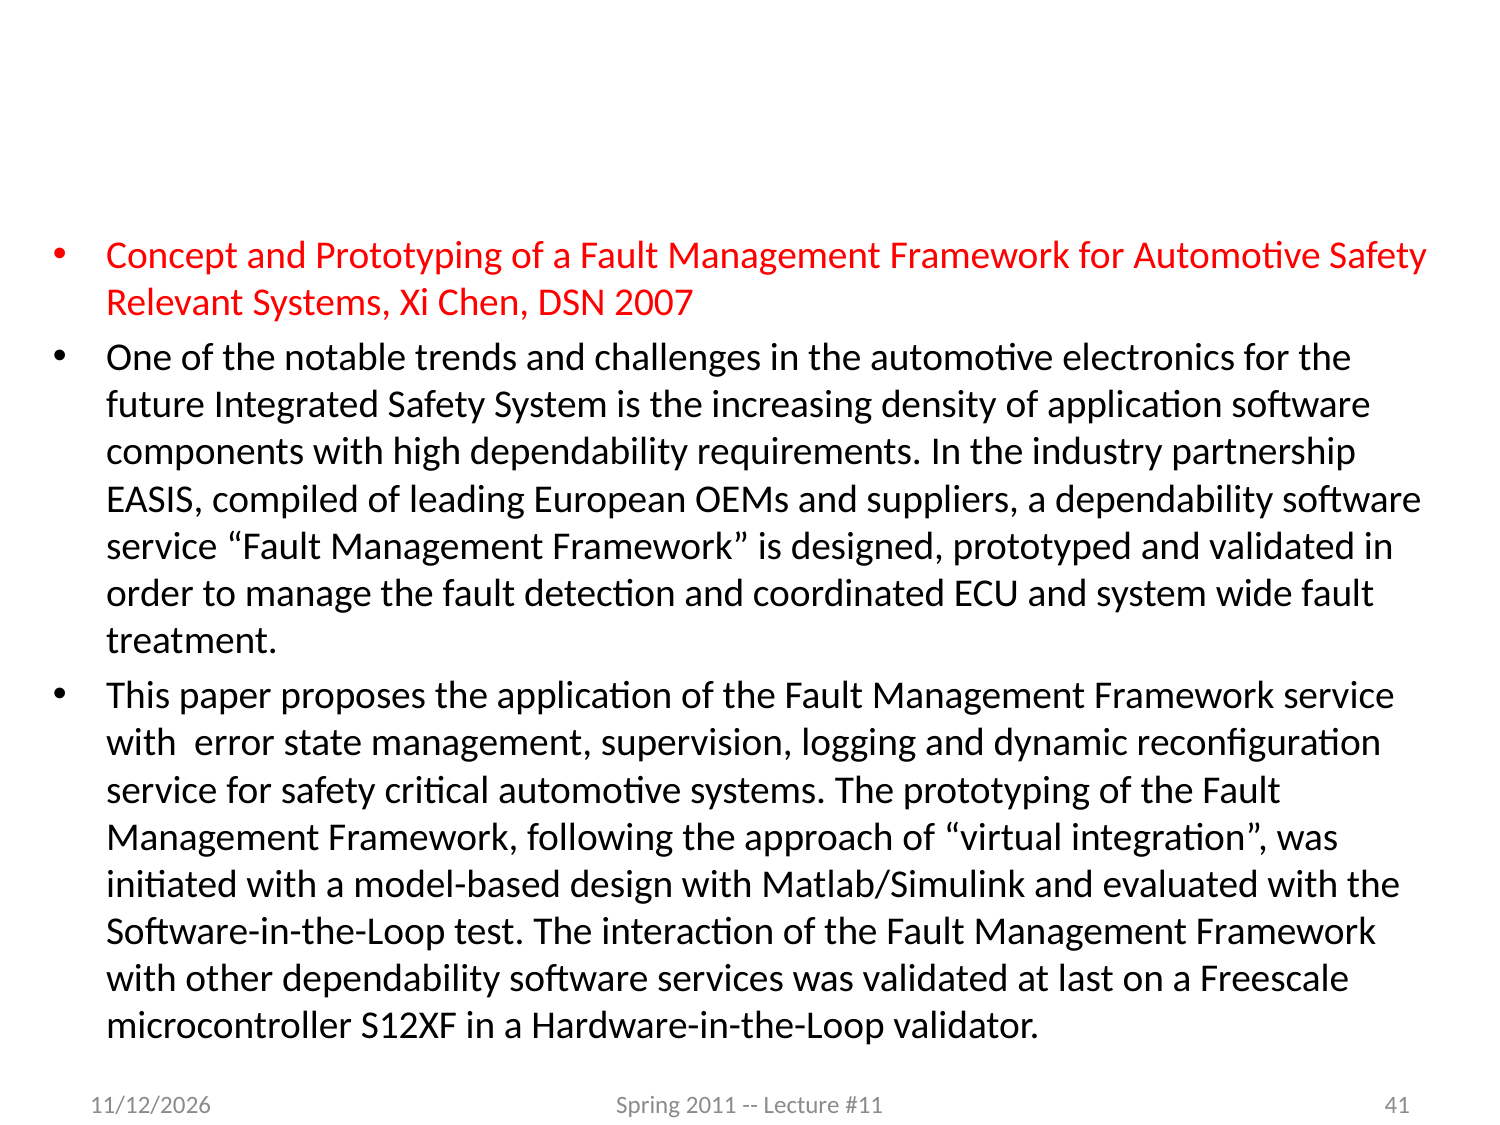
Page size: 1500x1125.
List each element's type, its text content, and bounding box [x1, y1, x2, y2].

footer Spring 2011 -- Lecture #11 [512, 1073, 988, 1125]
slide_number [75, 1073, 425, 1125]
list Concept and Prototyping of a Fault Management Framework for Automotive Safety Relevant Systems, Xi Chen, DSN 2007 One of the notable trends and challenges in the automotive electronics for the future Integrated Safety System is the increasing density of application software components with high dependability requirements. In the industry partnership EASIS, compiled of leading European OEMs and suppliers, a dependability software service “Fault Management Framework” is designed, prototyped and validated in order to manage the fault detection and coordinated ECU and system wide fault treatment. This paper proposes the application of the Fault Management Framework service with error state management, supervision, logging and dynamic reconfiguration service for safety critical automotive systems. The prototyping of the Fault Management Framework, following the approach of “virtual integration”, was initiated with a model-based design with Matlab/Simulink and evaluated with the Software-in-the-Loop test. The interaction of the Fault Management Framework with other dependability software services was validated at last on a Freescale microcontroller S12XF in a Hardware-in-the-Loop validator. [37, 221, 1460, 1067]
slide_number 41 [1074, 1073, 1425, 1125]
